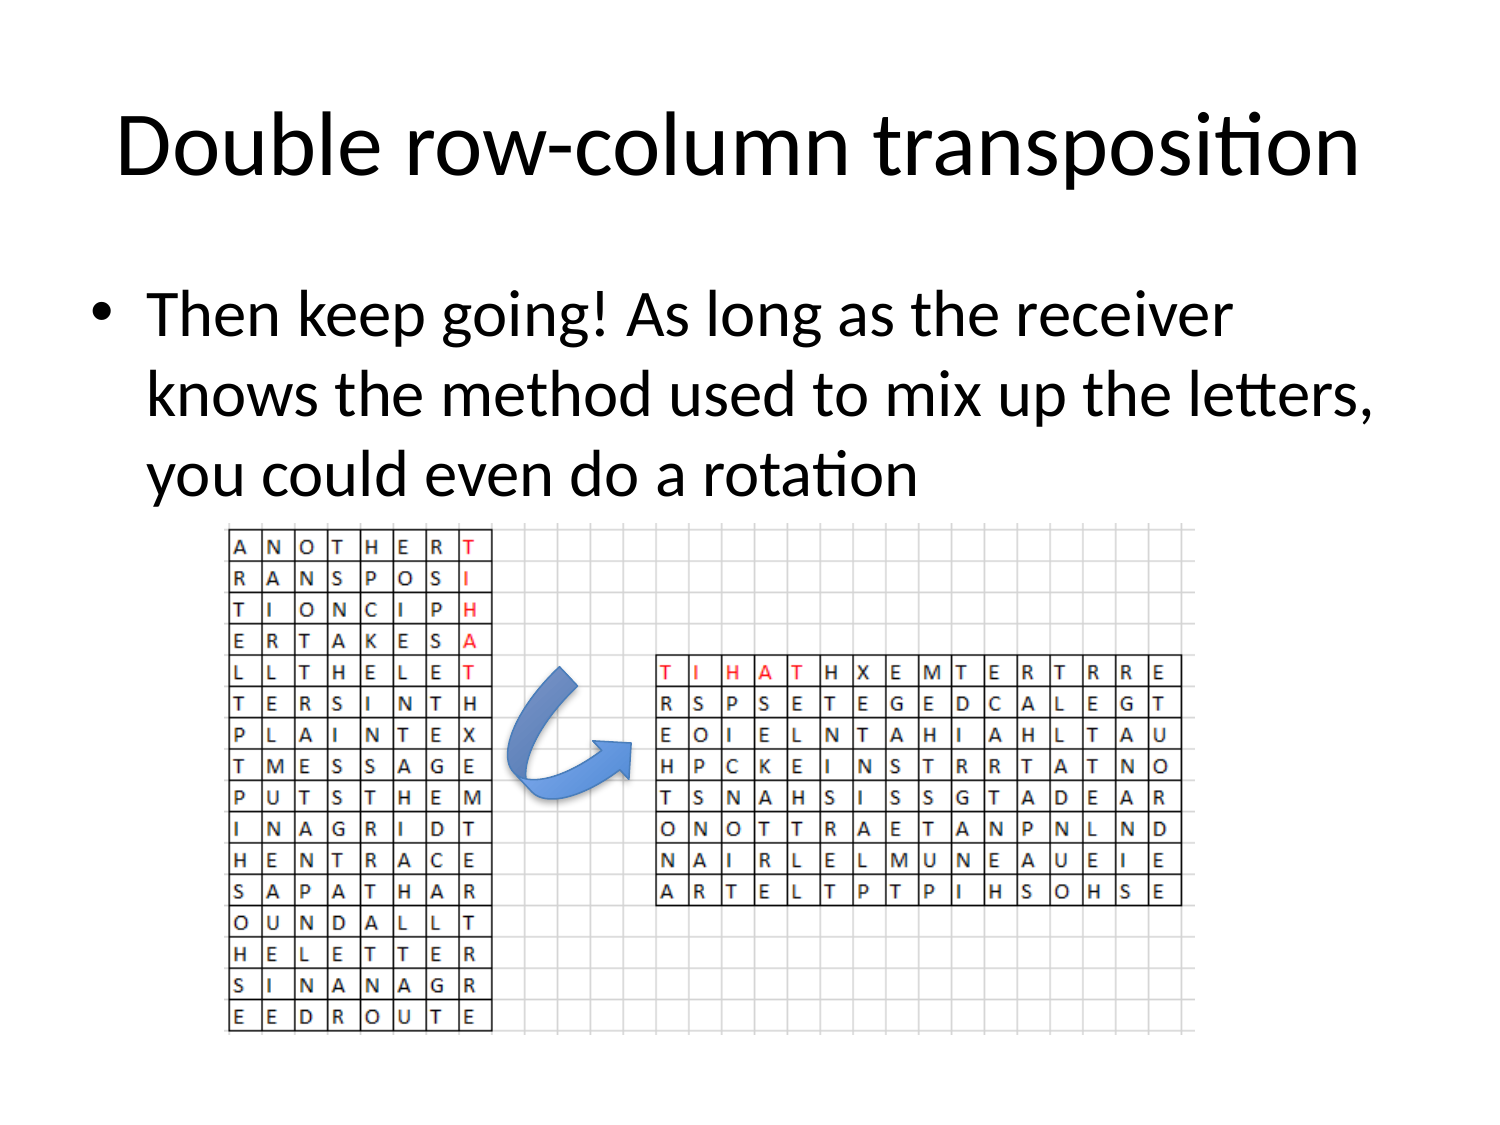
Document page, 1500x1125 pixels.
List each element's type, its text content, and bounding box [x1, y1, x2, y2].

list Then keep going! As long as the receiver knows the method used to mix up the letters, you could even do a rotation [75, 262, 1425, 1005]
picture [224, 523, 1196, 1036]
title Double row-column transposition [0, 45, 1500, 233]
